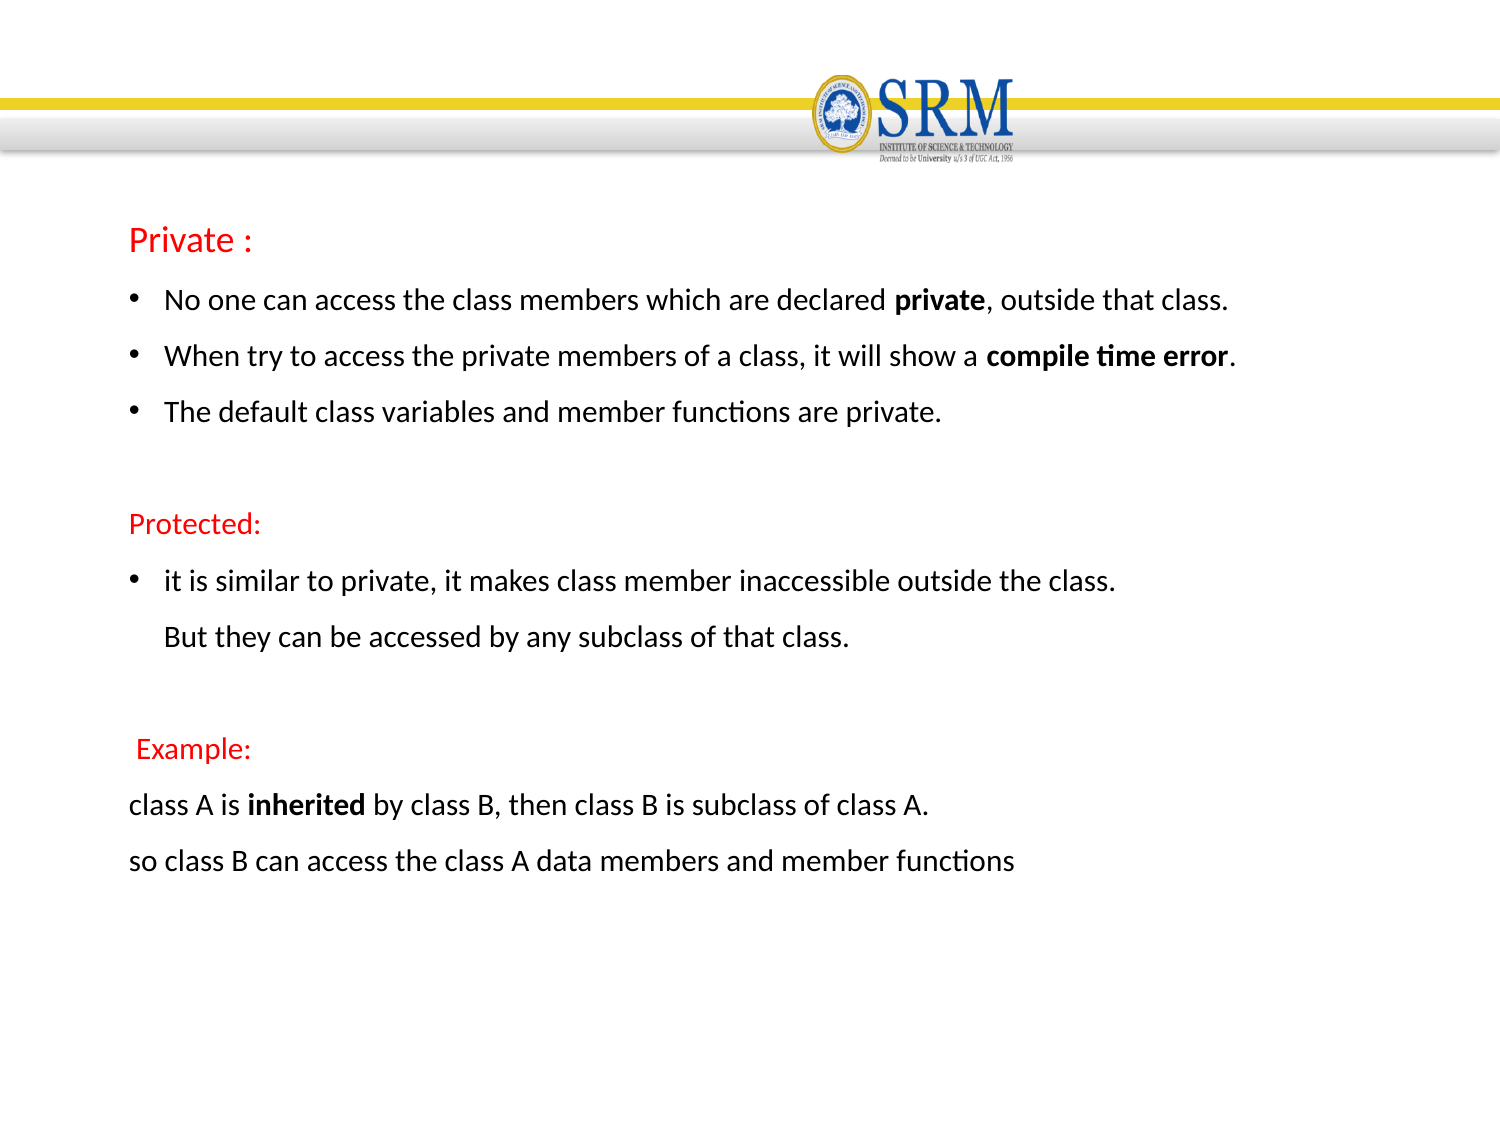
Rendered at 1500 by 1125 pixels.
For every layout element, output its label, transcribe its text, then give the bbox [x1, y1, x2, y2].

picture [812, 75, 1013, 163]
text_box Private : No one can access the class members which are declared private, outside that class. When try to access the private members of a class, it will show a compile time error. The default class variables and member functions are private. Protected: it is similar to private, it makes class member inaccessible outside the class. But they can be accessed by any subclass of that class. Example: class A is inherited by class B, then class B is subclass of class A. so class B can access the class A data members and member functions [114, 185, 1270, 980]
